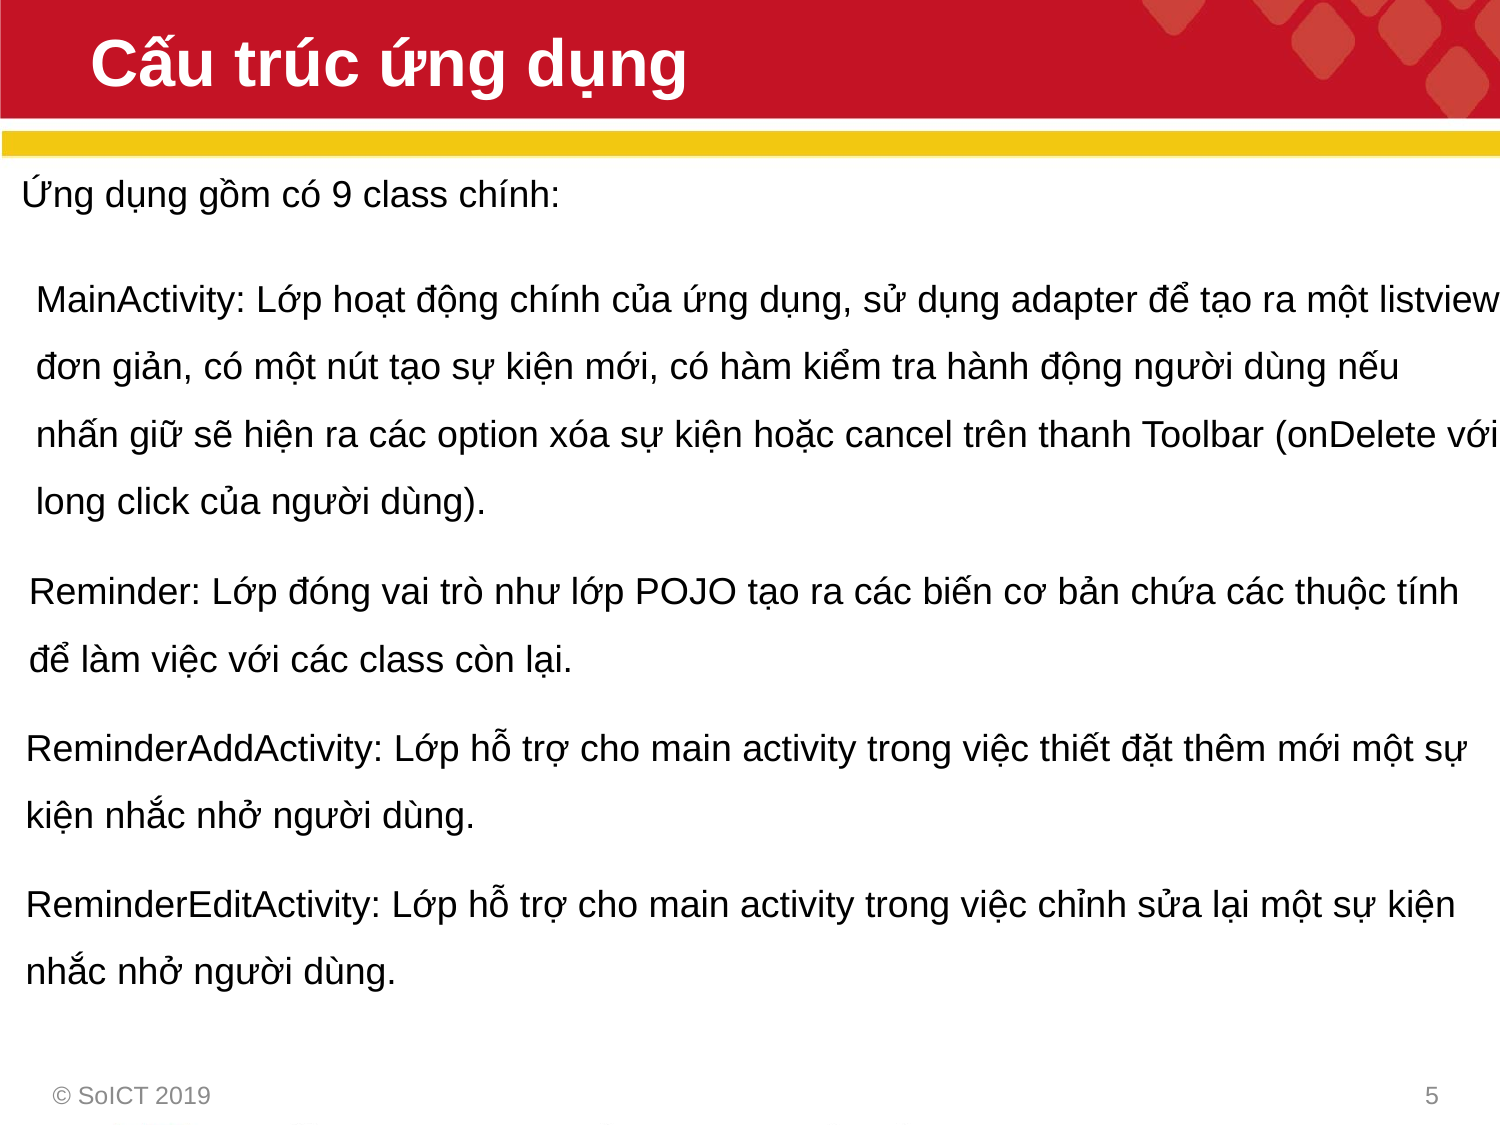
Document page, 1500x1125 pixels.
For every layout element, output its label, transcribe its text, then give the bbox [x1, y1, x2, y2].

text_box ReminderAddActivity: Lớp hỗ trợ cho main activity trong việc thiết đặt thêm mới một sự kiện nhắc nhở người dùng. [10, 693, 1484, 844]
text_box Reminder: Lớp đóng vai trò như lớp POJO tạo ra các biến cơ bản chứa các thuộc tính để làm việc với các class còn lại. [13, 537, 1475, 687]
text_box MainActivity: Lớp hoạt động chính của ứng dụng, sử dụng adapter để tạo ra một listview đơn giản, có một nút tạo sự kiện mới, có hàm kiểm tra hành động người dùng nếu nhấn giữ sẽ hiện ra các option xóa sự kiện hoặc cancel trên thanh Toolbar (onDelete với long click của người dùng). [21, 244, 1500, 530]
title Cấu trúc ứng dụng [75, 0, 1463, 121]
picture [0, 0, 1500, 1125]
text_box Ứng dụng gồm có 9 class chính: [6, 162, 576, 223]
text_box ReminderEditActivity: Lớp hỗ trợ cho main activity trong việc chỉnh sửa lại một sự kiện nhắc nhở người dùng. [10, 849, 1472, 1000]
slide_number © SoICT 2019 [37, 1065, 388, 1125]
slide_number 5 [1185, 1065, 1461, 1125]
